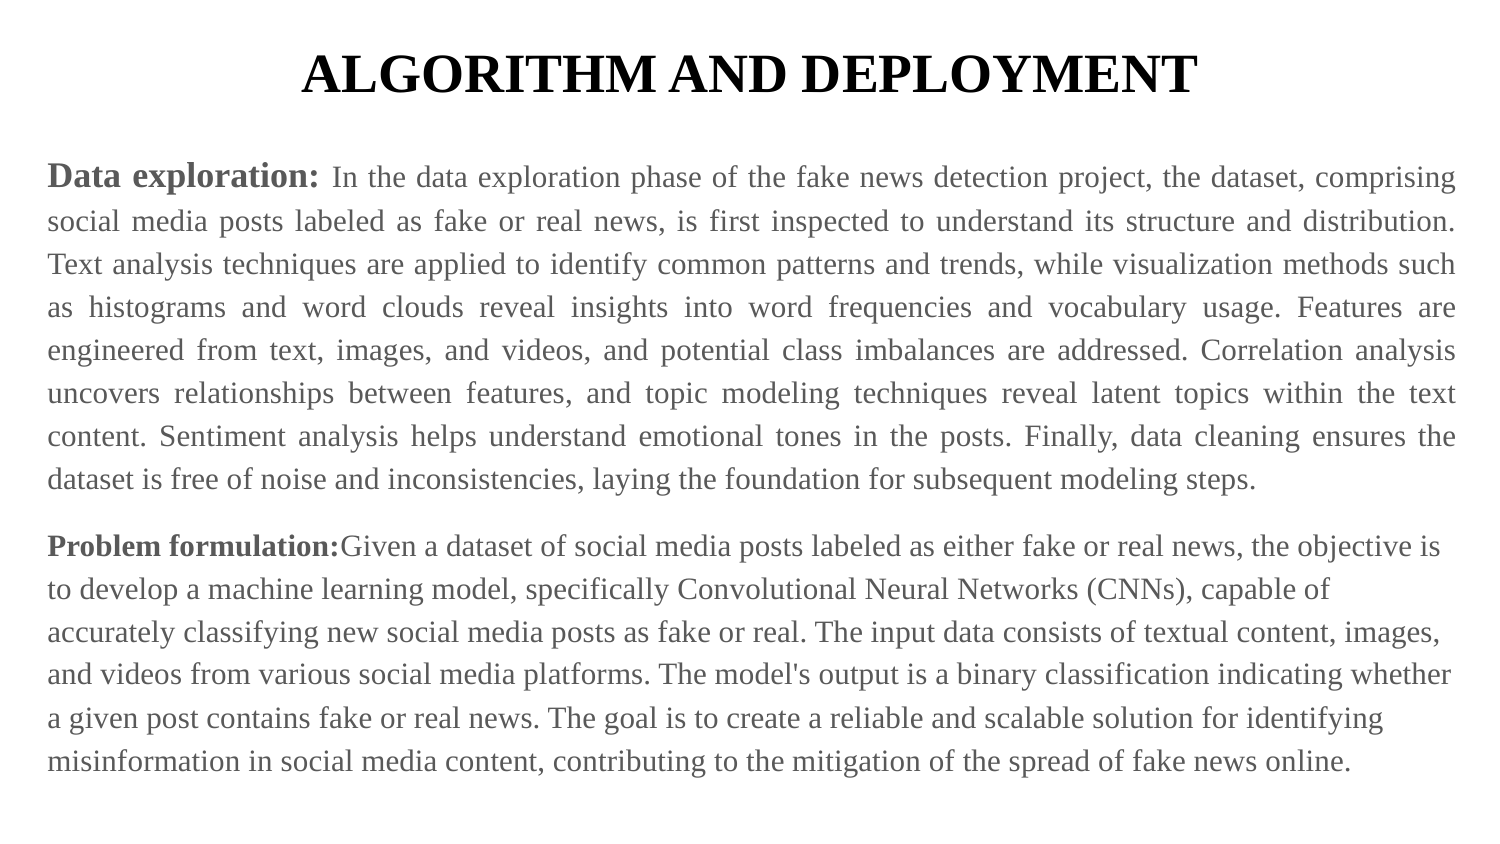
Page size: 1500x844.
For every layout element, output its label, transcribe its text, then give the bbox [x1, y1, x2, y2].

list Data exploration: In the data exploration phase of the fake news detection project, the dataset, comprising social media posts labeled as fake or real news, is first inspected to understand its structure and distribution. Text analysis techniques are applied to identify common patterns and trends, while visualization methods such as histograms and word clouds reveal insights into word frequencies and vocabulary usage. Features are engineered from text, images, and videos, and potential class imbalances are addressed. Correlation analysis uncovers relationships between features, and topic modeling techniques reveal latent topics within the text content. Sentiment analysis helps understand emotional tones in the posts. Finally, data cleaning ensures the dataset is free of noise and inconsistencies, laying the foundation for subsequent modeling steps. Problem formulation:Given a dataset of social media posts labeled as either fake or real news, the objective is to develop a machine learning model, specifically Convolutional Neural Networks (CNNs), capable of accurately classifying new social media posts as fake or real. The input data consists of textual content, images, and videos from various social media platforms. The model's output is a binary classification indicating whether a given post contains fake or real news. The goal is to create a reliable and scalable solution for identifying misinformation in social media content, contributing to the mitigation of the spread of fake news online. [32, 130, 1473, 799]
title ALGORITHM AND DEPLOYMENT [51, 22, 1449, 119]
